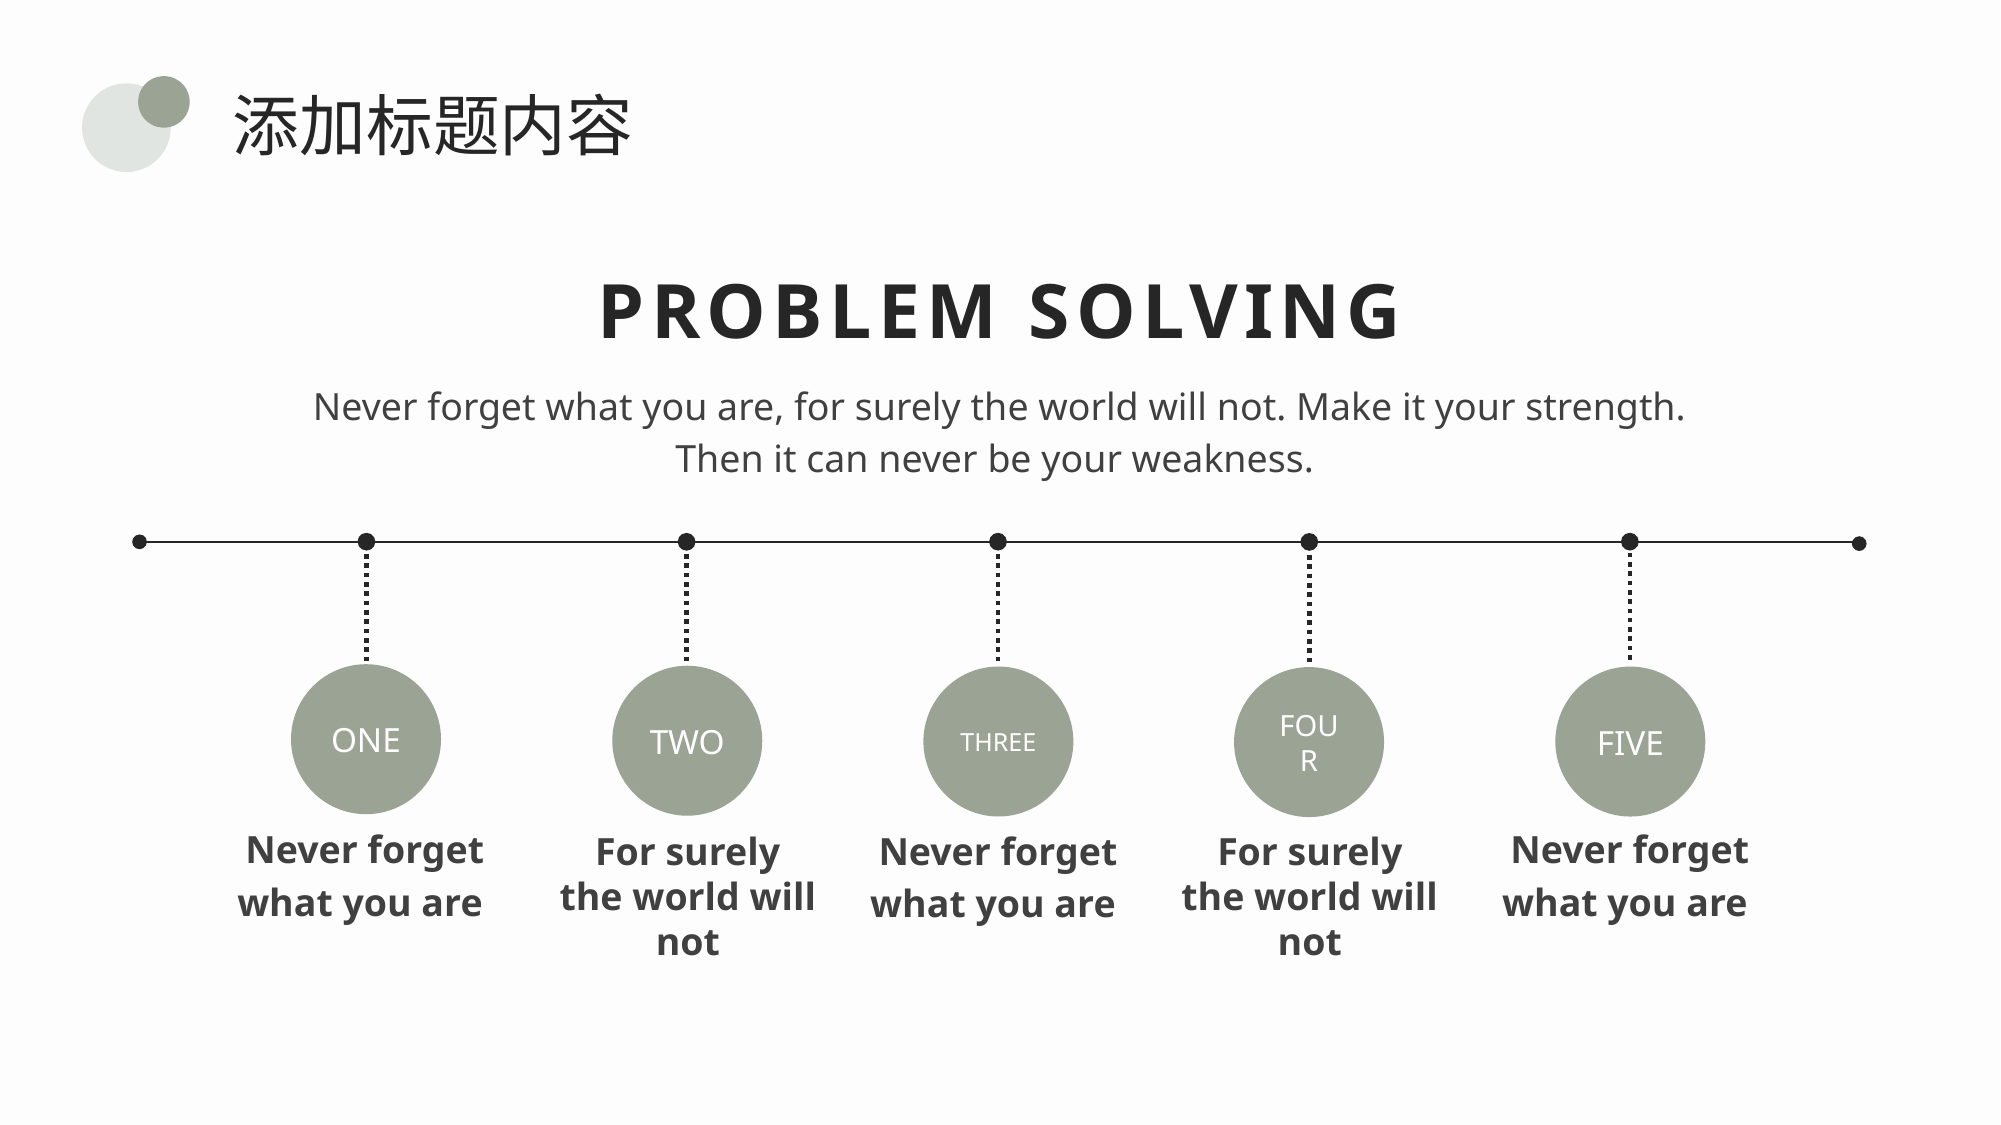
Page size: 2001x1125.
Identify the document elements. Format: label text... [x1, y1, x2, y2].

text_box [132, 532, 1867, 973]
text_box 添加标题内容 [218, 76, 649, 171]
text_box Never forget what you are, for surely the world will not. Make it your strength. Then it can never be your weakness. [257, 358, 1743, 498]
text_box PROBLEM SOLVING [564, 270, 1436, 358]
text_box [81, 76, 190, 172]
